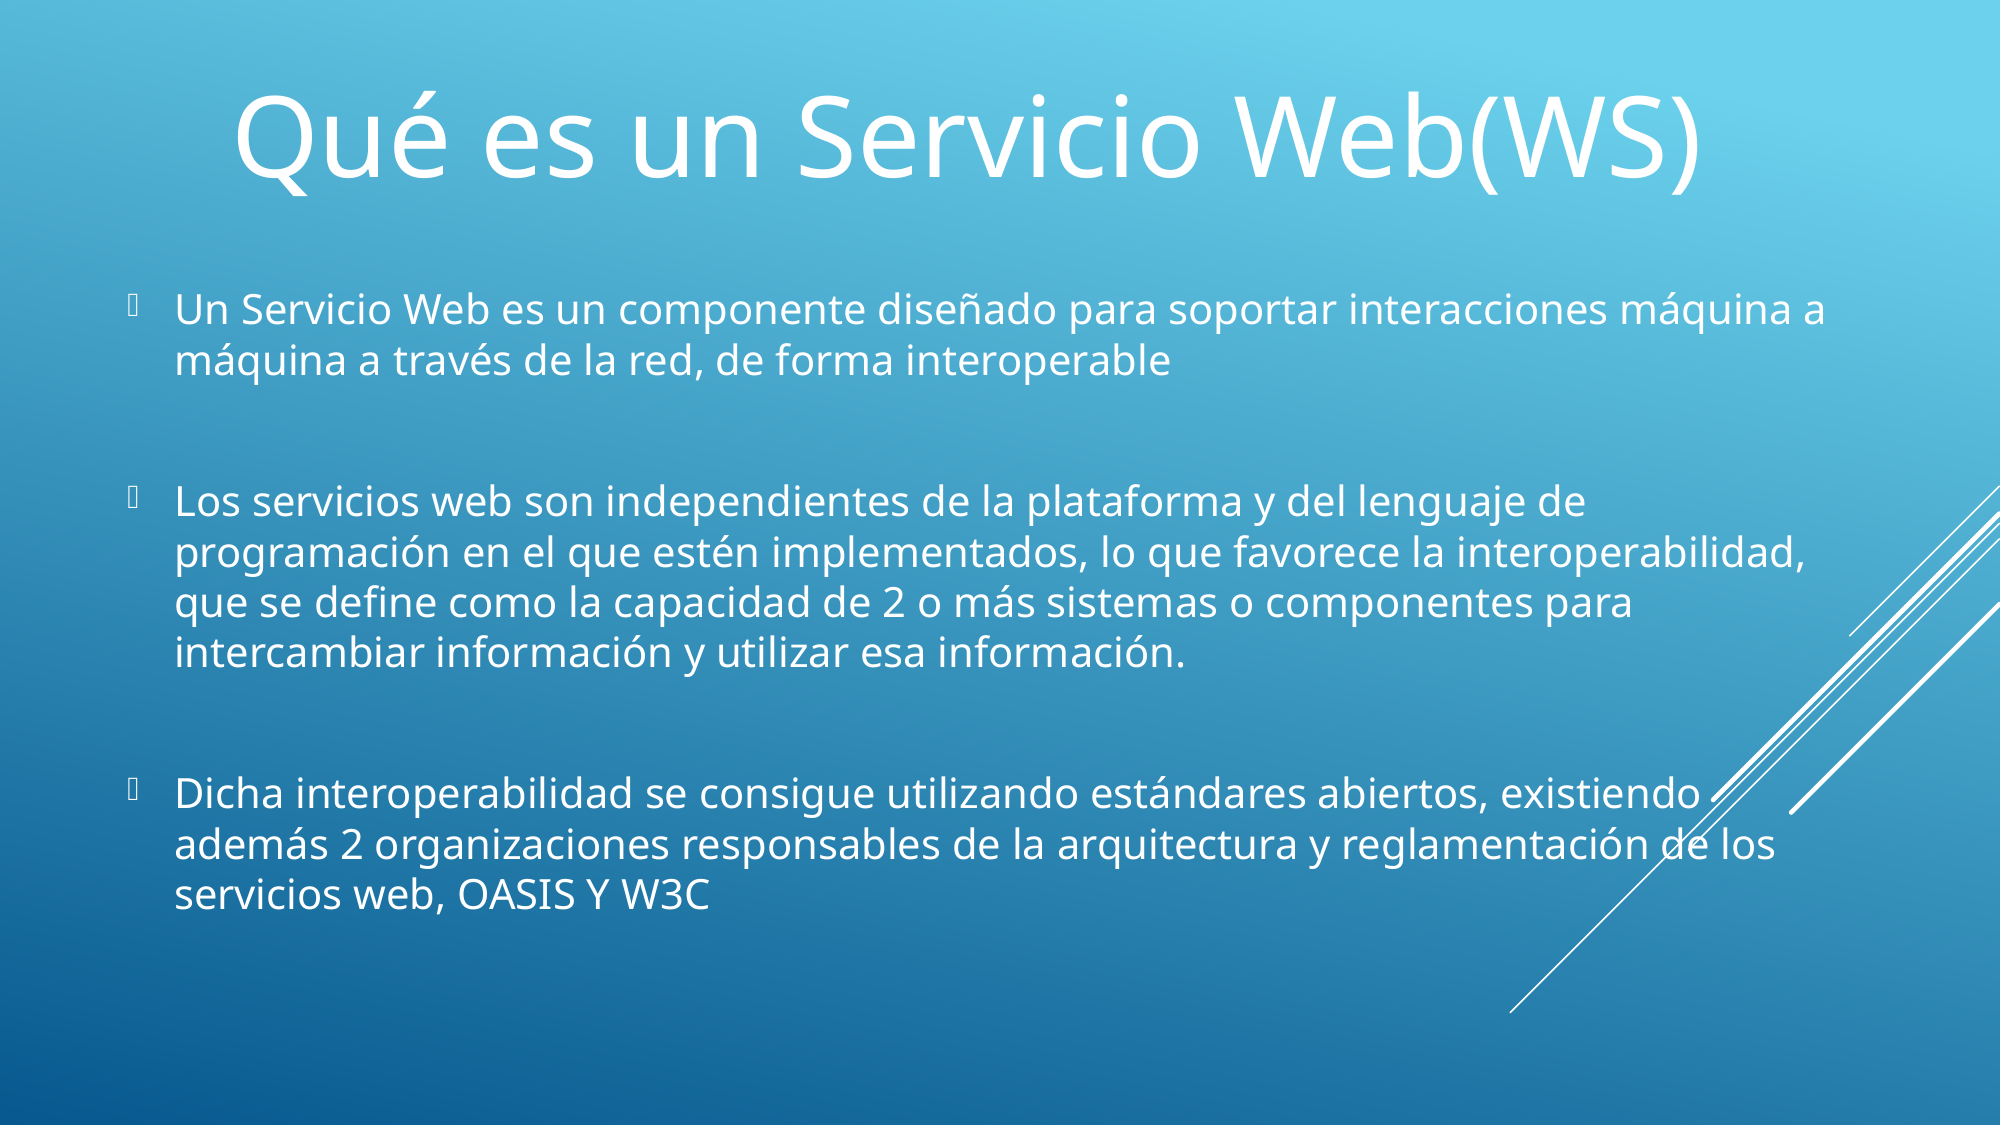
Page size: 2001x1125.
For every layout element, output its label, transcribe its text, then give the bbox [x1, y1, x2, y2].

list Un Servicio Web es un componente diseñado para soportar interacciones máquina a máquina a través de la red, de forma interoperable Los servicios web son independientes de la plataforma y del lenguaje de programación en el que estén implementados, lo que favorece la interoperabilidad, que se define como la capacidad de 2 o más sistemas o componentes para intercambiar información y utilizar esa información. Dicha interoperabilidad se consigue utilizando estándares abiertos, existiendo además 2 organizaciones responsables de la arquitectura y reglamentación de los servicios web, OASIS Y W3C [112, 209, 1866, 992]
text_box Qué es un Servicio Web(WS) [215, 57, 1719, 208]
